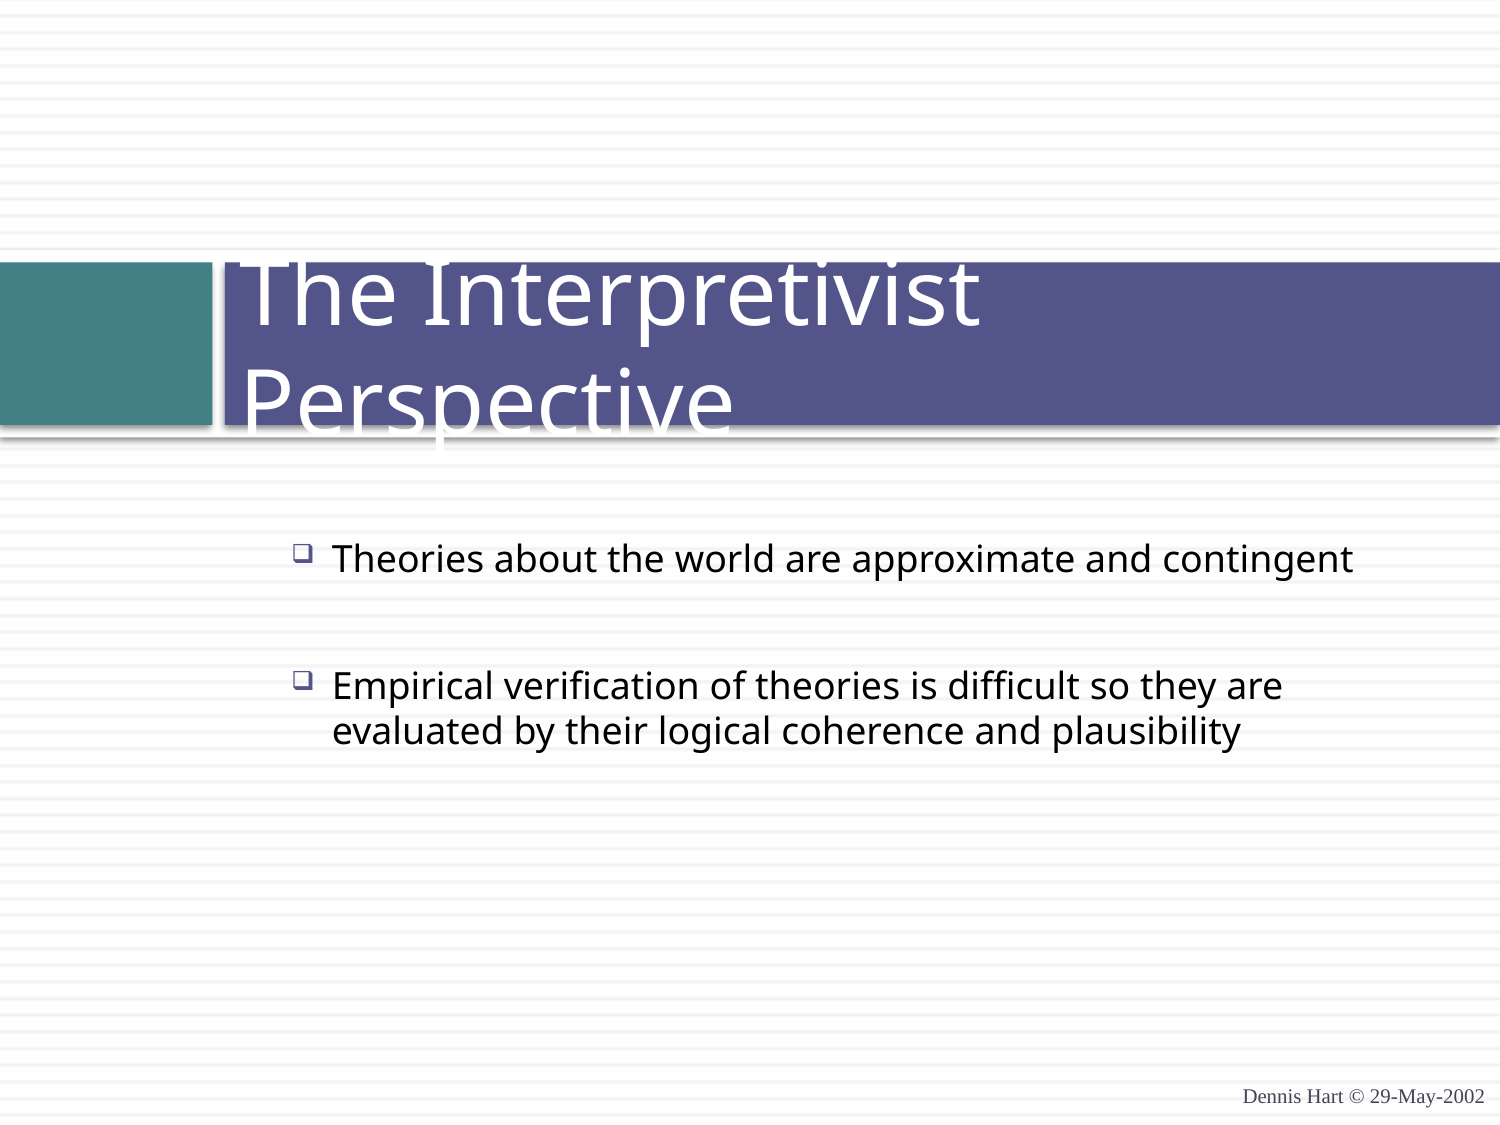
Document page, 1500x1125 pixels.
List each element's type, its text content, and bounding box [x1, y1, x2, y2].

list Theories about the world are approximate and contingent Empirical verification of theories is difficult so they are evaluated by their logical coherence and plausibility [222, 527, 1392, 793]
title The Interpretivist Perspective [225, 262, 1475, 425]
footer Dennis Hart © 29-May-2002 [610, 1065, 1500, 1125]
